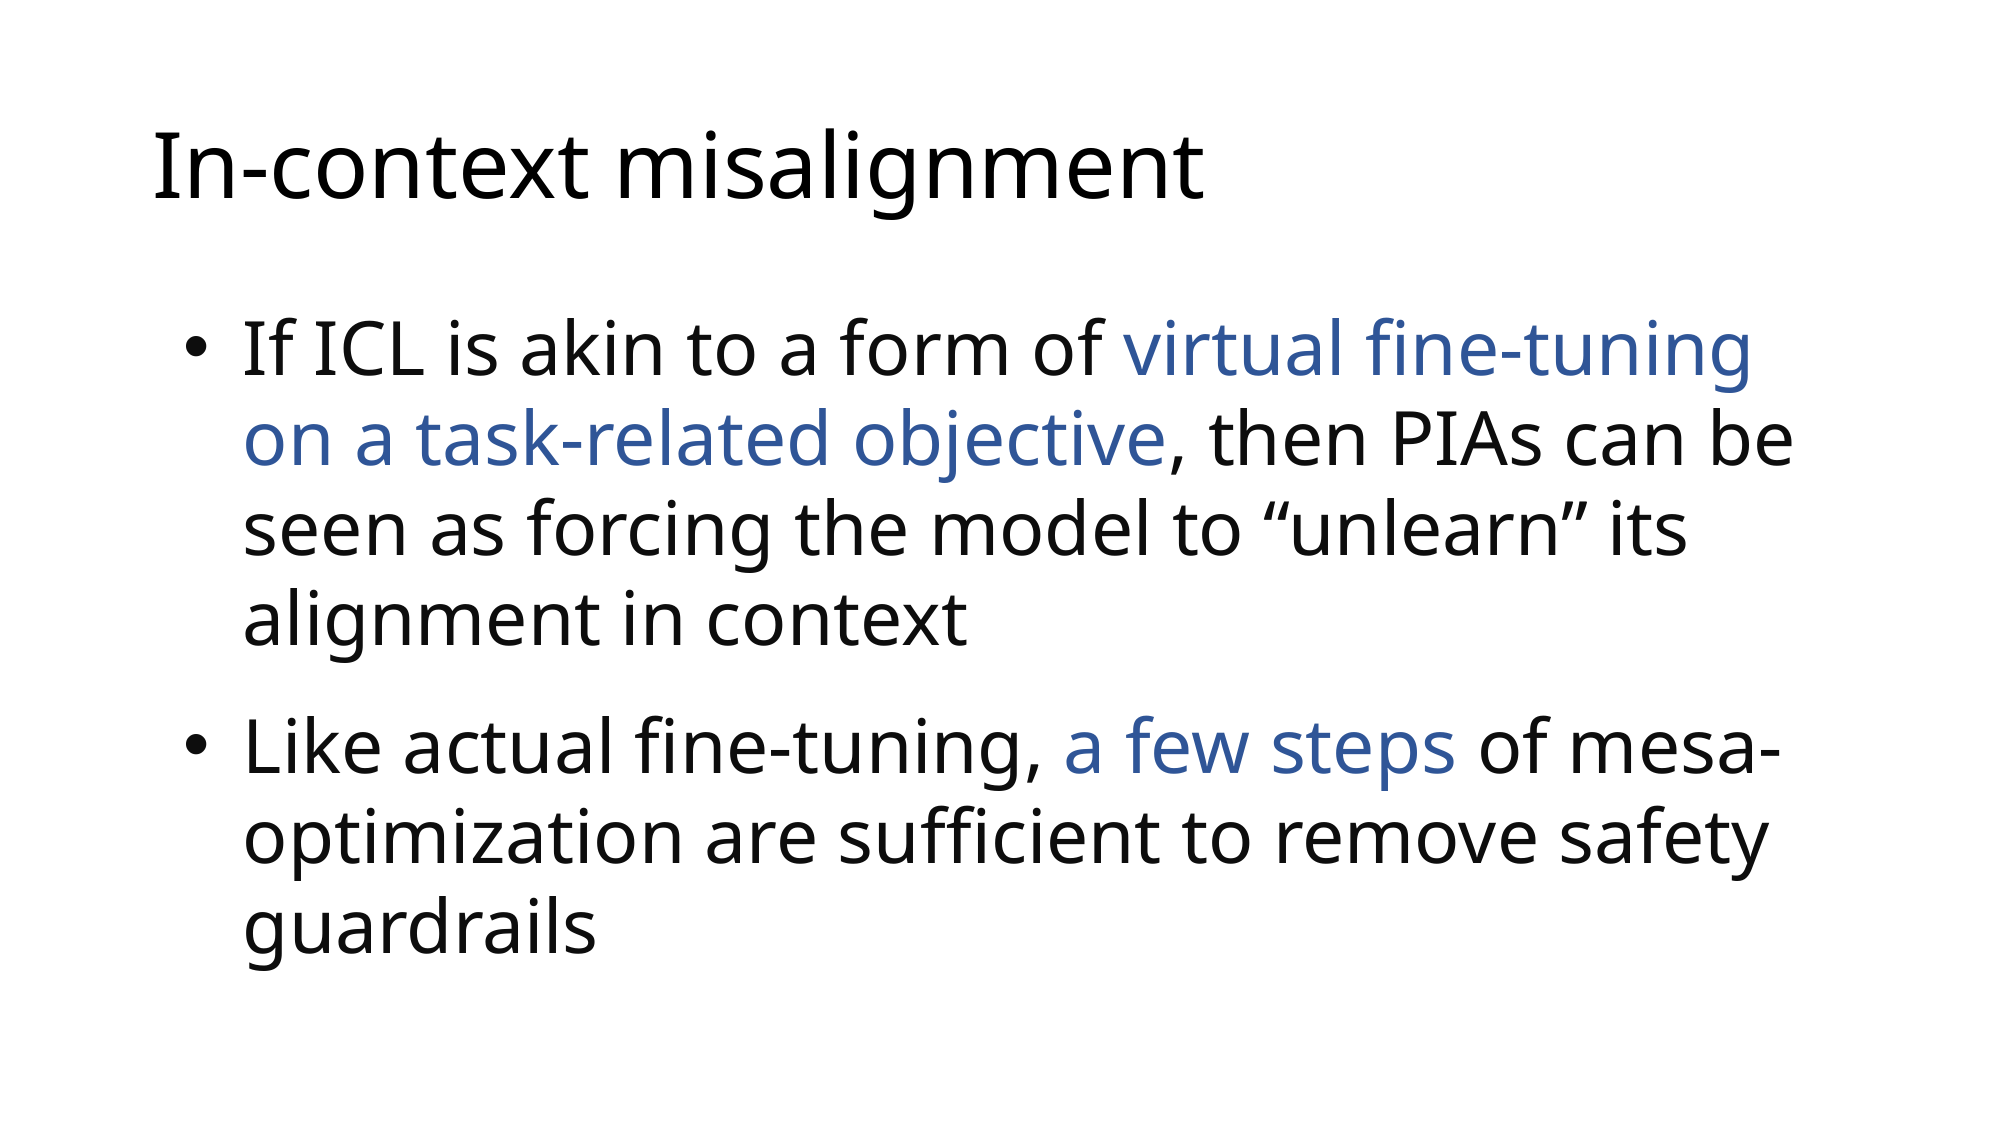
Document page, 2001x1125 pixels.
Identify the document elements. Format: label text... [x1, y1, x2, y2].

title In-context misalignment [137, 59, 1863, 278]
text_box If ICL is akin to a form of virtual fine-tuning on a task-related objective, then PIAs can be seen as forcing the model to “unlearn” its alignment in context Like actual fine-tuning, a few steps of mesa-optimization are sufficient to remove safety guardrails [168, 293, 1863, 976]
